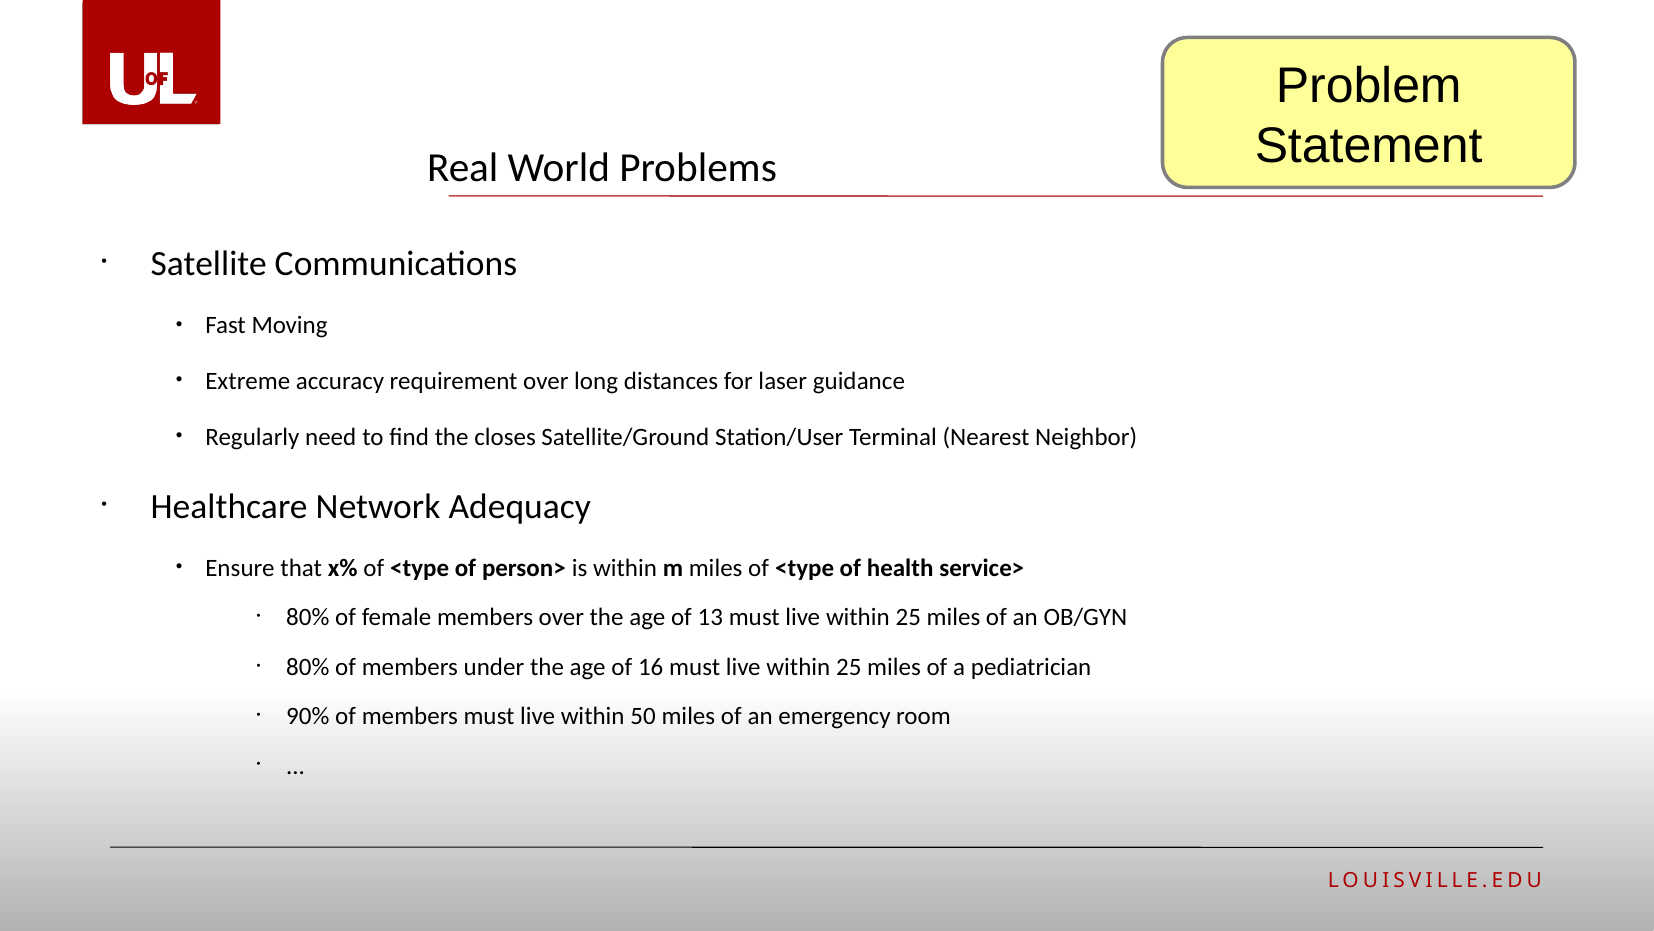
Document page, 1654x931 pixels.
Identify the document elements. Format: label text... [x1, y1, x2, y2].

text_box Problem Statement [1162, 37, 1575, 188]
picture [110, 52, 198, 105]
text_box Real World Problems [427, 134, 1544, 197]
text_box Satellite Communications Fast Moving Extreme accuracy requirement over long distances for laser guidance Regularly need to find the closes Satellite/Ground Station/User Terminal (Nearest Neighbor) Healthcare Network Adequacy Ensure that x% of <type of person> is within m miles of <type of health service> 80% of female members over the age of 13 must live within 25 miles of an OB/GYN 80% of members under the age of 16 must live within 25 miles of a pediatrician 90% of members must live within 50 miles of an emergency room ... [82, 240, 1571, 838]
